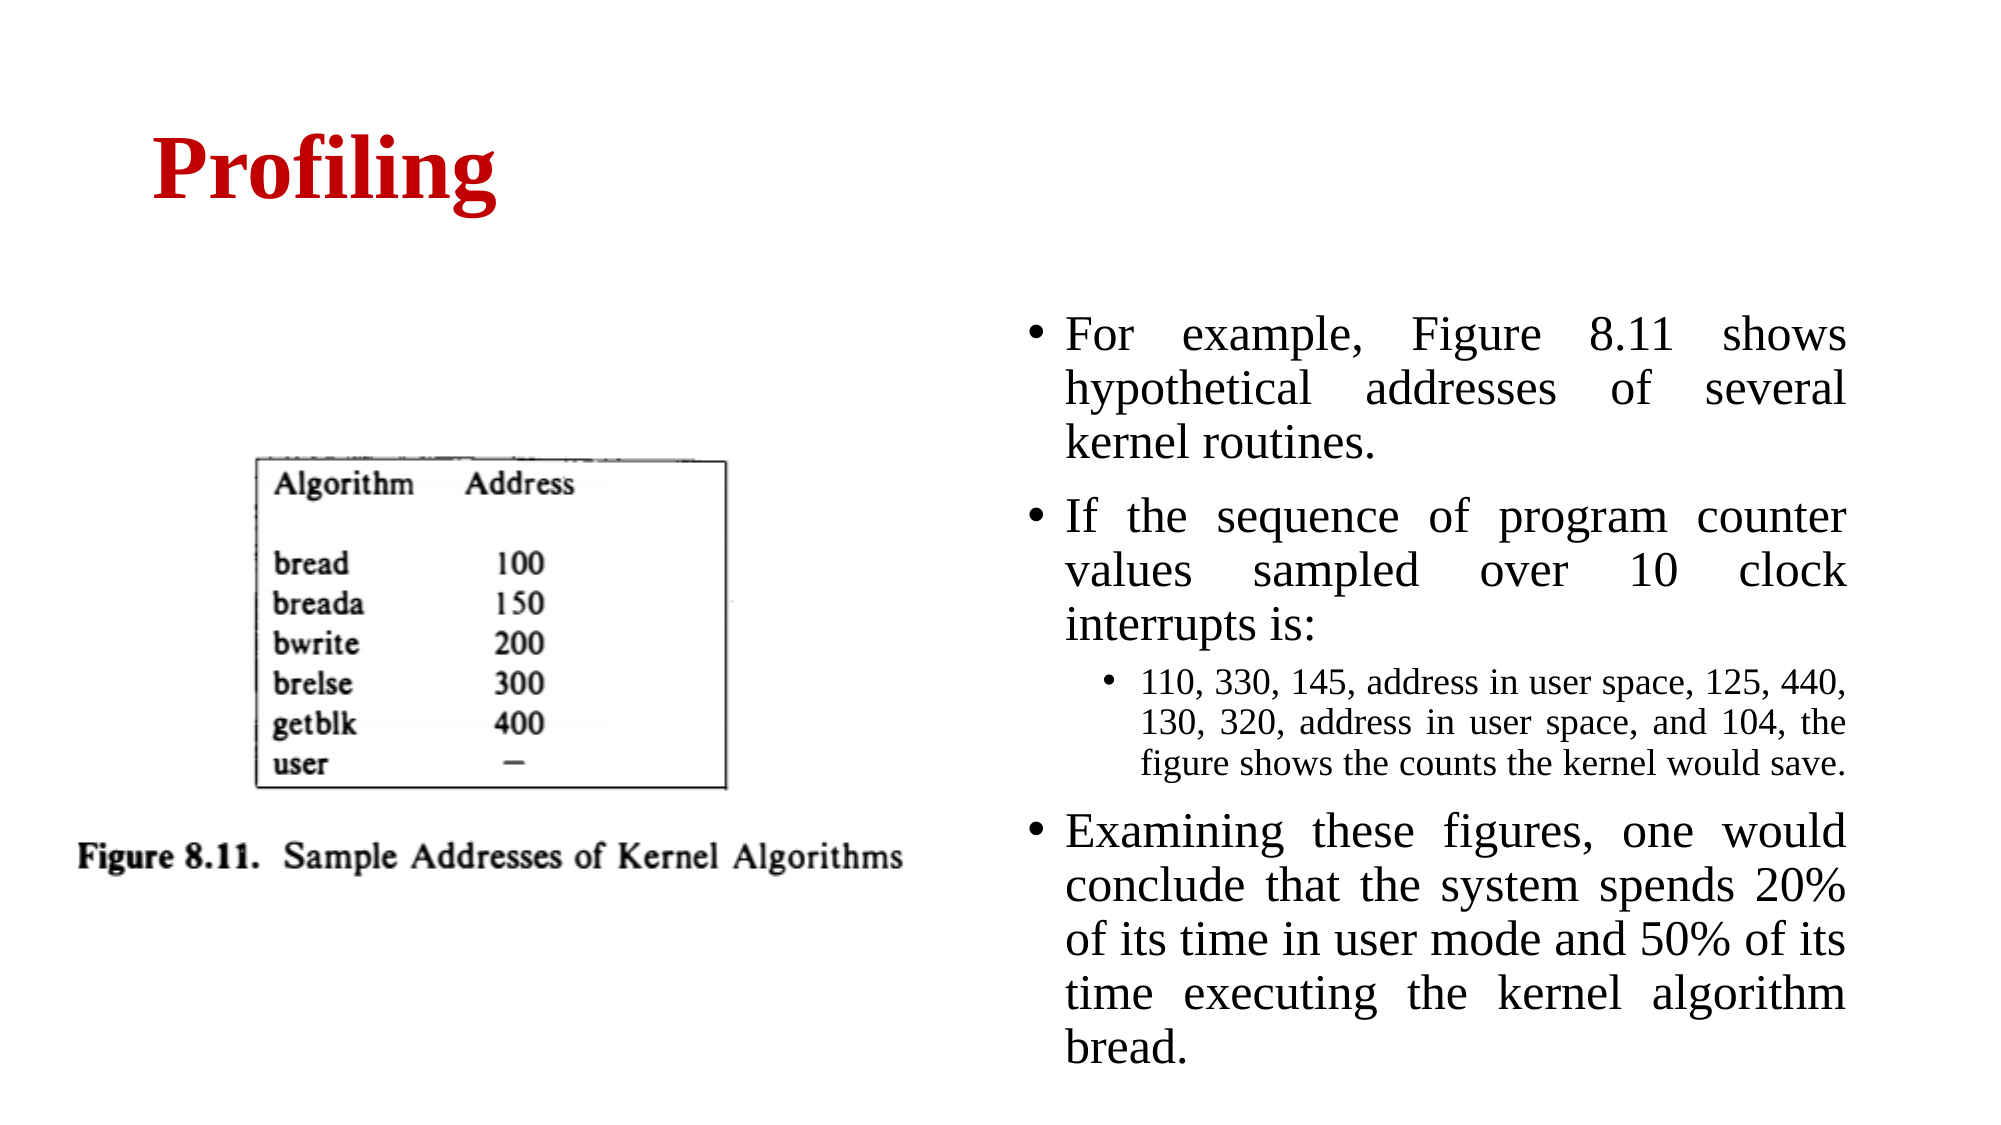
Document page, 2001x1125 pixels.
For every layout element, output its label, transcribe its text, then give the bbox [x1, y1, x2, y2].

list For example, Figure 8.11 shows hypothetical addresses of several kernel routines. If the sequence of program counter values sampled over 10 clock interrupts is: 110, 330, 145, address in user space, 125, 440, 130, 320, address in user space, and 104, the figure shows the counts the kernel would save. Examining these figures, one would conclude that the system spends 20% of its time in user mode and 50% of its time executing the kernel algorithm bread. [1012, 299, 1863, 1014]
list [78, 419, 917, 893]
title Profiling [137, 59, 1863, 278]
